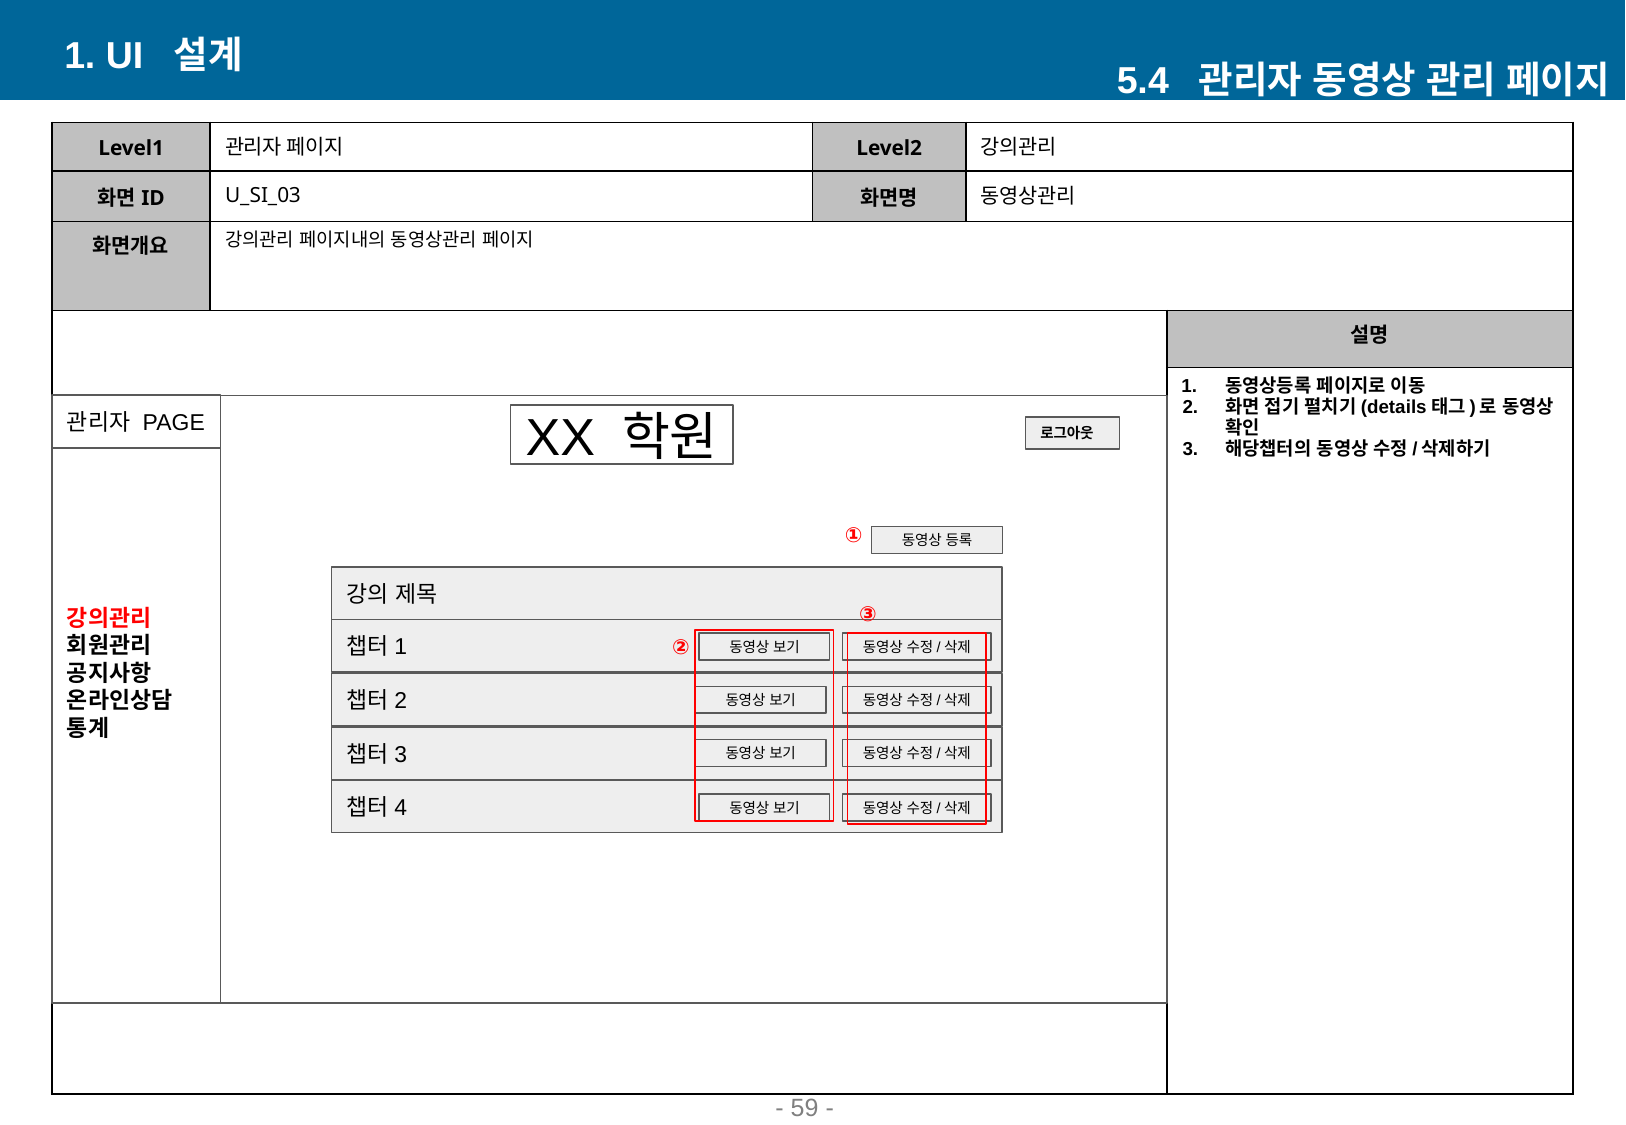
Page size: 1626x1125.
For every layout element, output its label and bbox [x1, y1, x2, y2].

table_header [813, 123, 965, 170]
table_cell [53, 311, 1166, 395]
table_cell [53, 1004, 1166, 1093]
table_cell [967, 172, 1572, 221]
table_cell [53, 172, 209, 221]
table_header [211, 123, 812, 170]
table_cell [53, 222, 209, 310]
table_cell [211, 222, 1572, 310]
table_header [53, 123, 209, 170]
text_box [968, 53, 1625, 104]
text_box [49, 28, 707, 79]
table_header [967, 123, 1572, 170]
table_cell [1168, 368, 1572, 1093]
slide_number [635, 1095, 974, 1125]
table_cell [1168, 311, 1572, 367]
table_cell [813, 172, 965, 221]
text_box [51, 395, 1167, 1004]
table_cell [211, 172, 812, 221]
